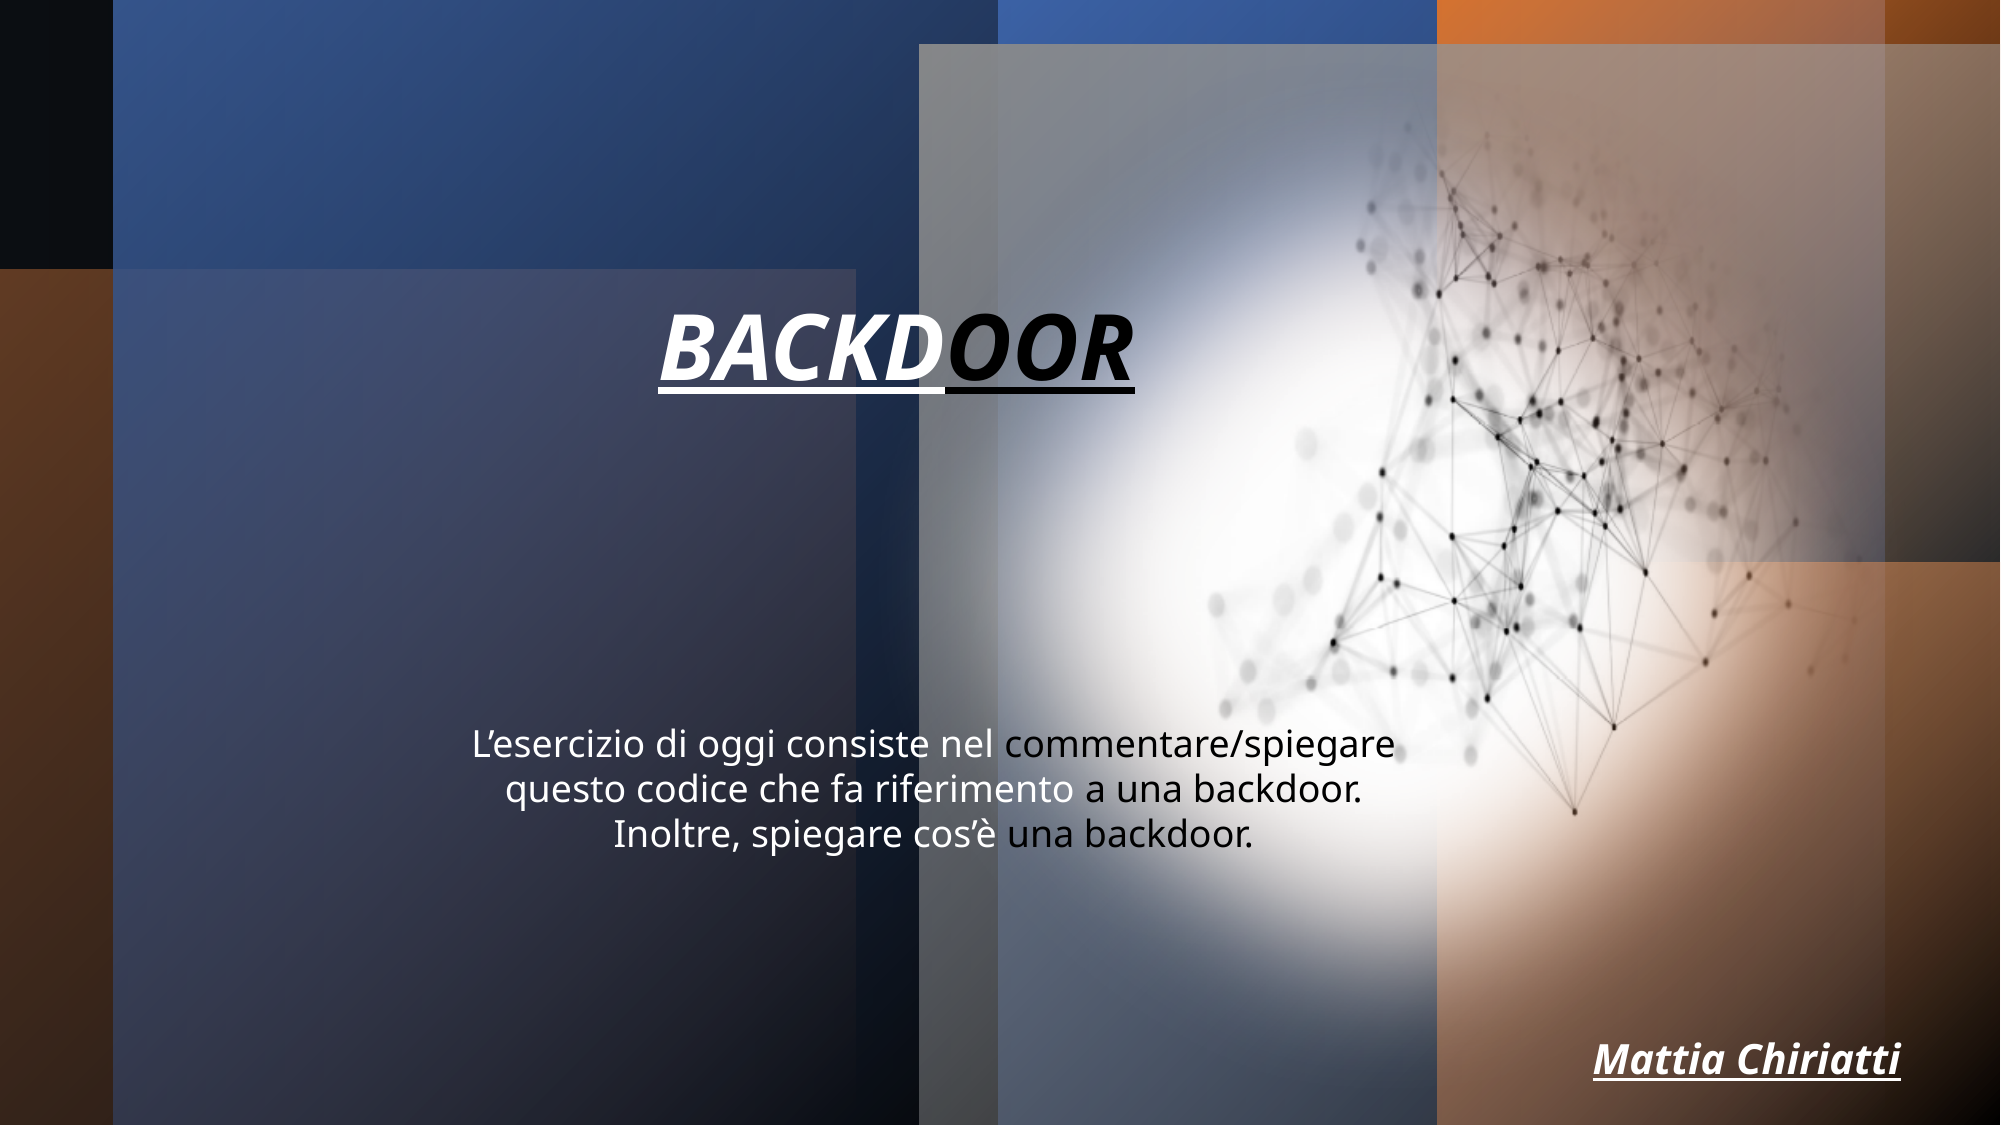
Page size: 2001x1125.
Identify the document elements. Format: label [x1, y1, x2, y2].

text_box [0, 0, 875, 1125]
text_box [875, 0, 2000, 1125]
picture [826, 17, 1952, 1125]
